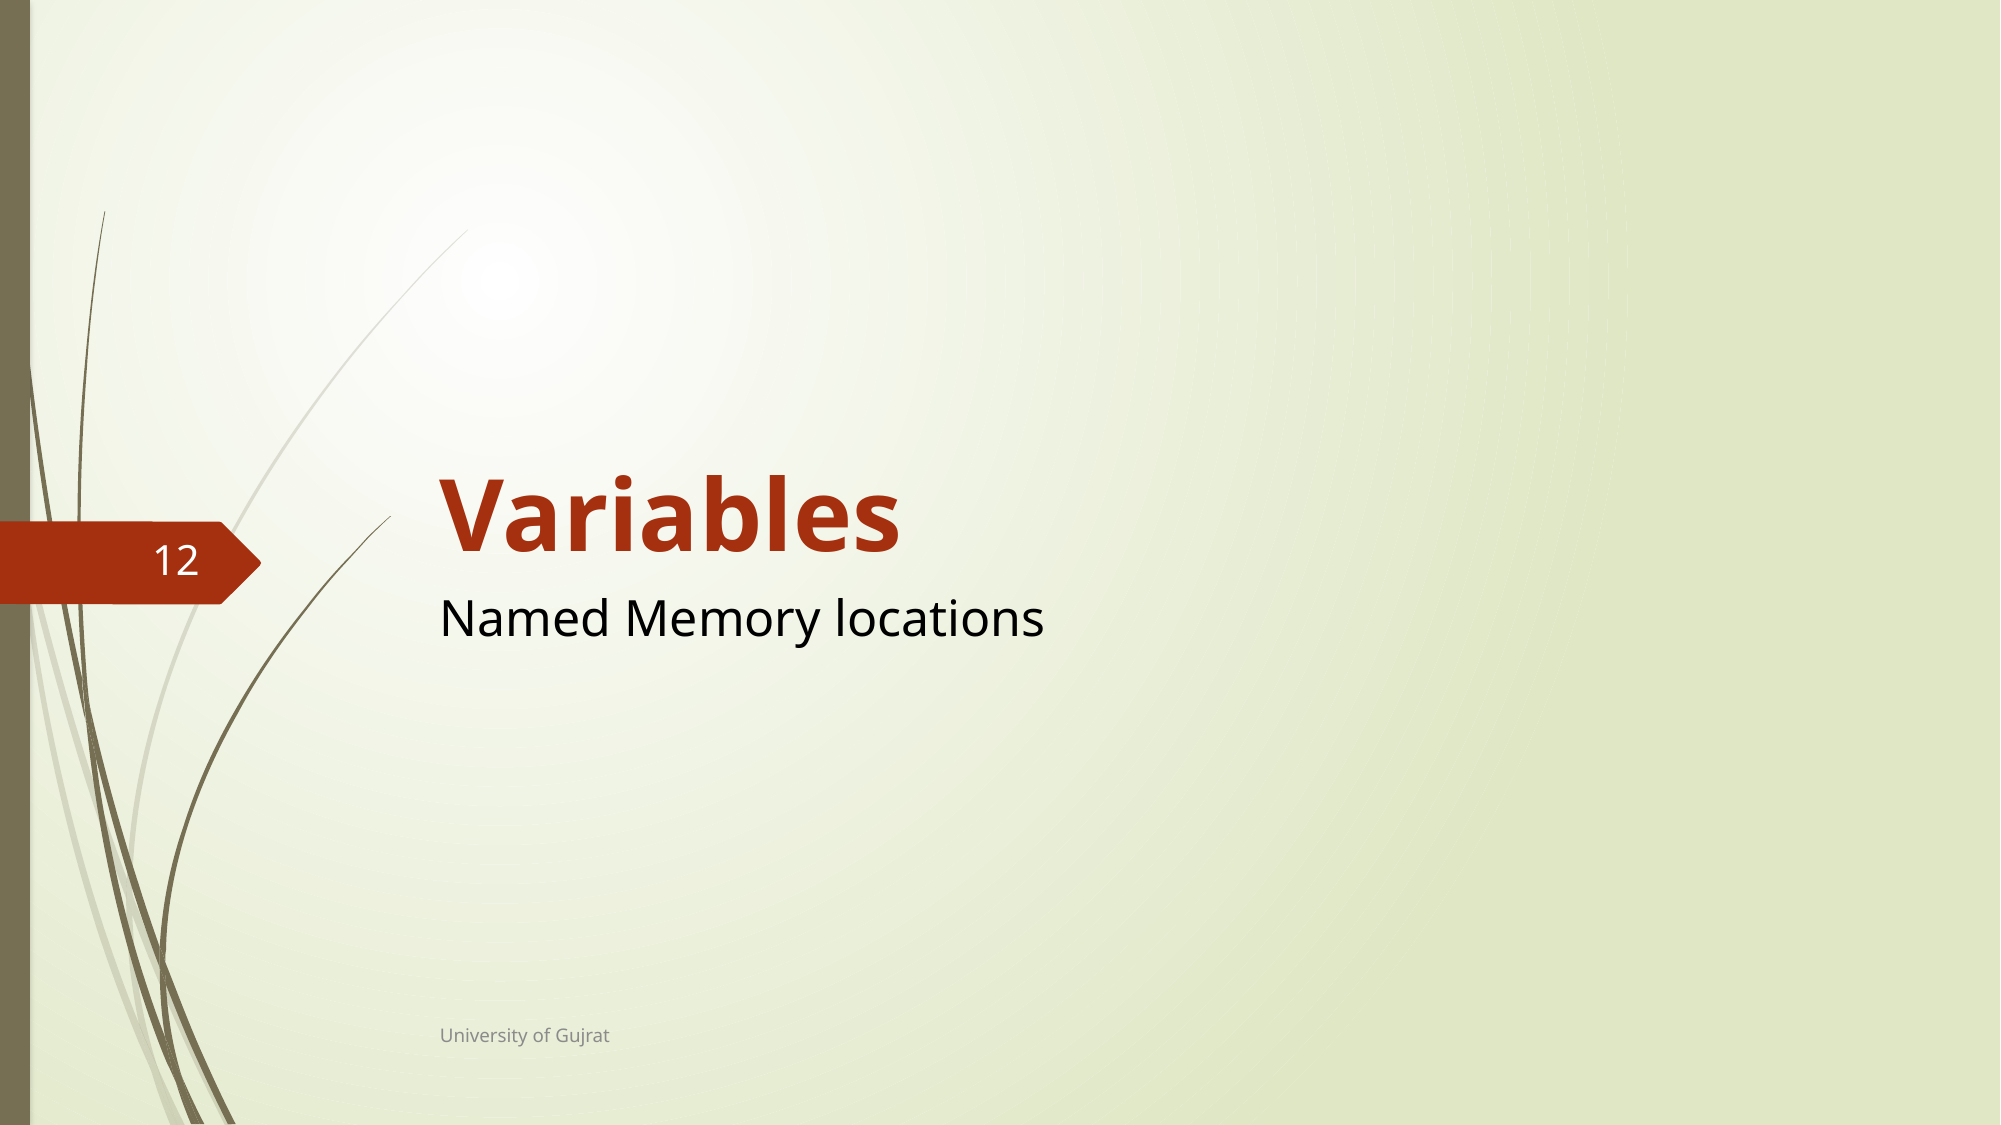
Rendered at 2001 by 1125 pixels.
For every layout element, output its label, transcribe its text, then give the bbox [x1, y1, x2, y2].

title Variables [424, 337, 1888, 579]
slide_number 12 [87, 532, 216, 592]
list Named Memory locations [424, 579, 1888, 721]
footer University of Gujrat [424, 1006, 1675, 1067]
